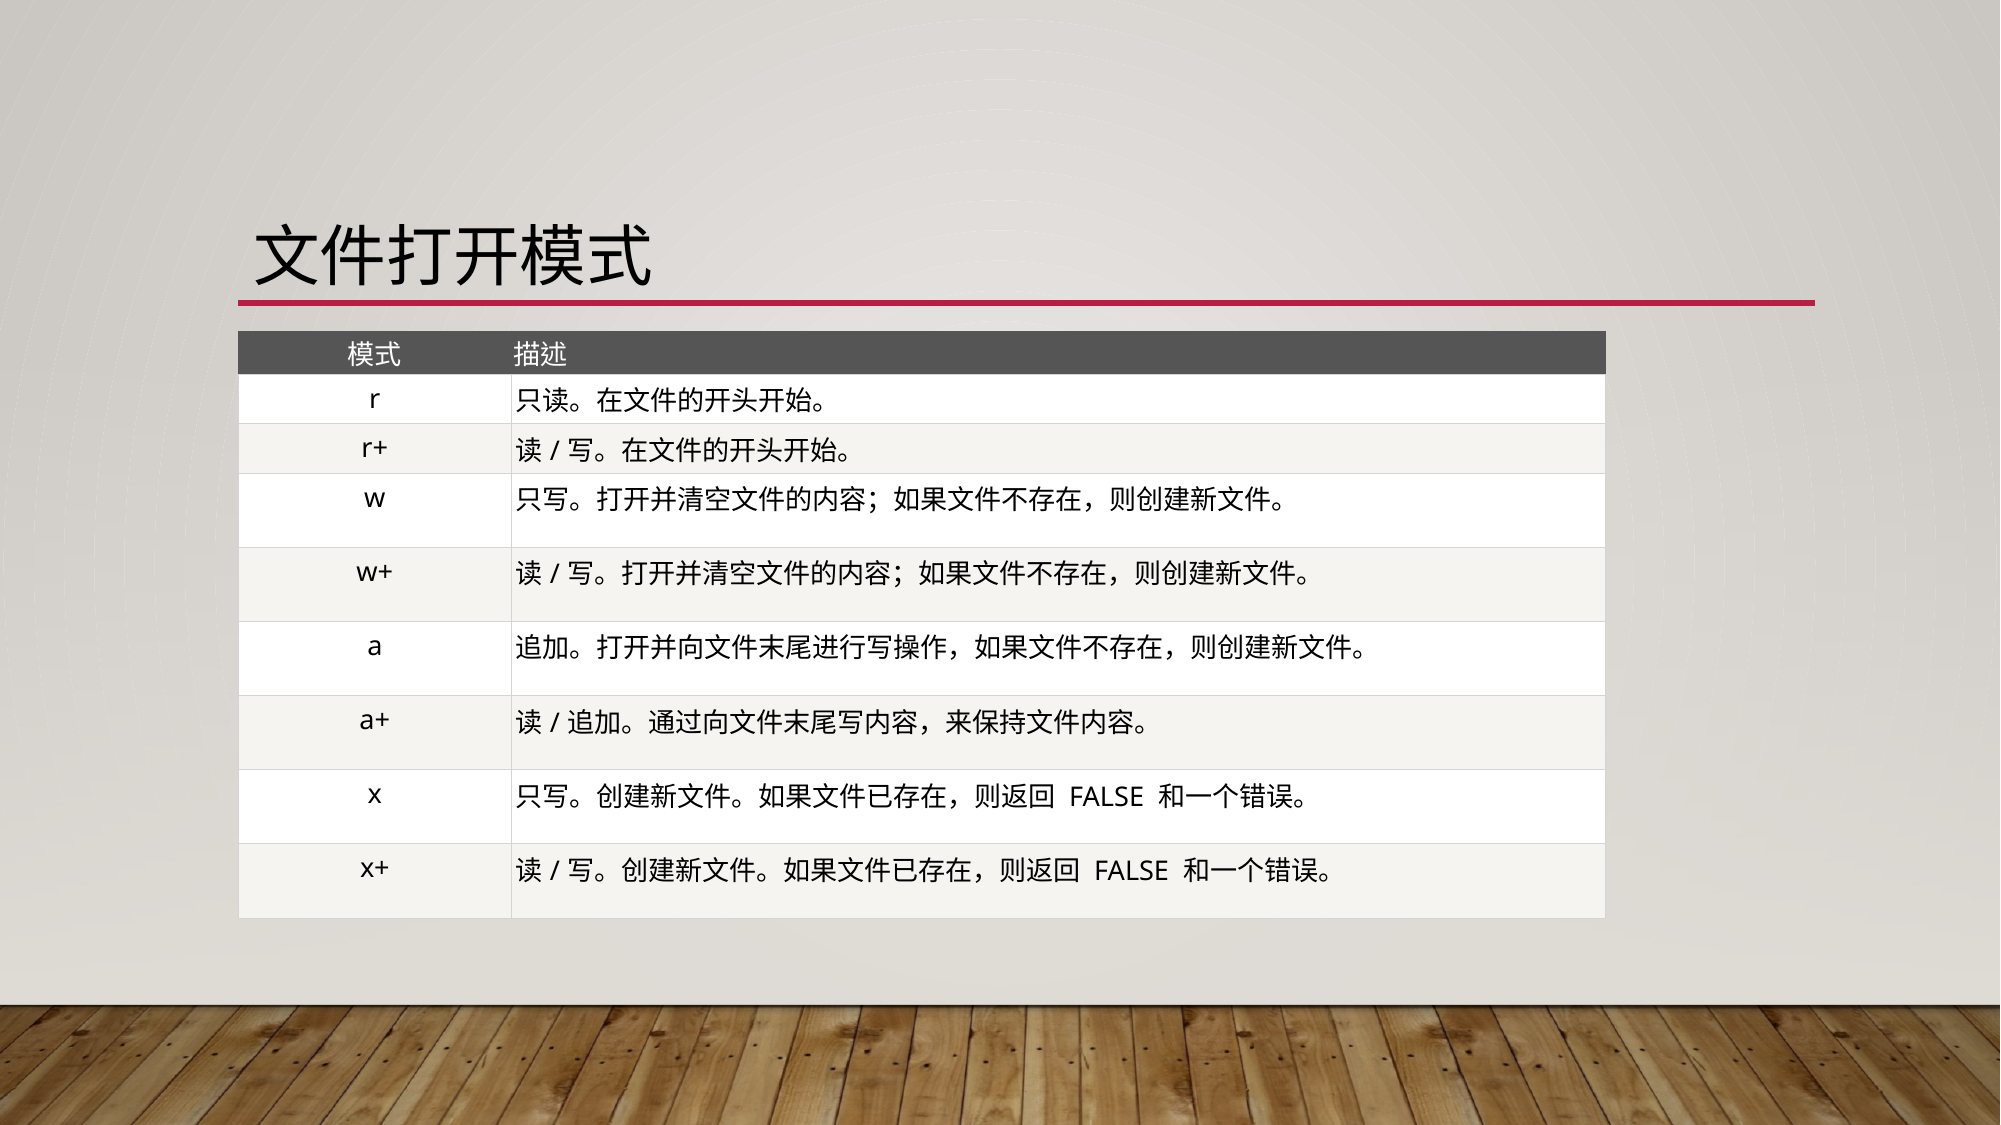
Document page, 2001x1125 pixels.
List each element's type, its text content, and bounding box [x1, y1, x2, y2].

table_cell 只写。打开并清空文件的内容；如果文件不存在，则创建新文件。 [512, 474, 1605, 547]
table_cell 追加。打开并向文件末尾进行写操作，如果文件不存在，则创建新文件。 [512, 622, 1605, 695]
table_cell 只读。在文件的开头开始。 [512, 375, 1605, 423]
table_cell a [239, 622, 511, 695]
table_cell w [239, 474, 511, 547]
table_cell 只写。创建新文件。如果文件已存在，则返回 FALSE 和一个错误。 [512, 770, 1605, 843]
table_cell w+ [239, 548, 511, 621]
table_cell 读/写。在文件的开头开始。 [512, 424, 1605, 473]
table_cell 读/写。创建新文件。如果文件已存在，则返回 FALSE 和一个错误。 [512, 844, 1605, 918]
table_cell x [239, 770, 511, 843]
table_header 模式 [239, 332, 511, 374]
table_cell r [239, 375, 511, 423]
title 文件打开模式 [238, 215, 1814, 305]
picture [0, 1005, 2000, 1125]
table_header 描述 [512, 332, 1605, 374]
table_cell 读/写。打开并清空文件的内容；如果文件不存在，则创建新文件。 [512, 548, 1605, 621]
table_cell r+ [239, 424, 511, 473]
table_cell 读/追加。通过向文件末尾写内容，来保持文件内容。 [512, 696, 1605, 769]
table_cell a+ [239, 696, 511, 769]
table_cell x+ [239, 844, 511, 918]
